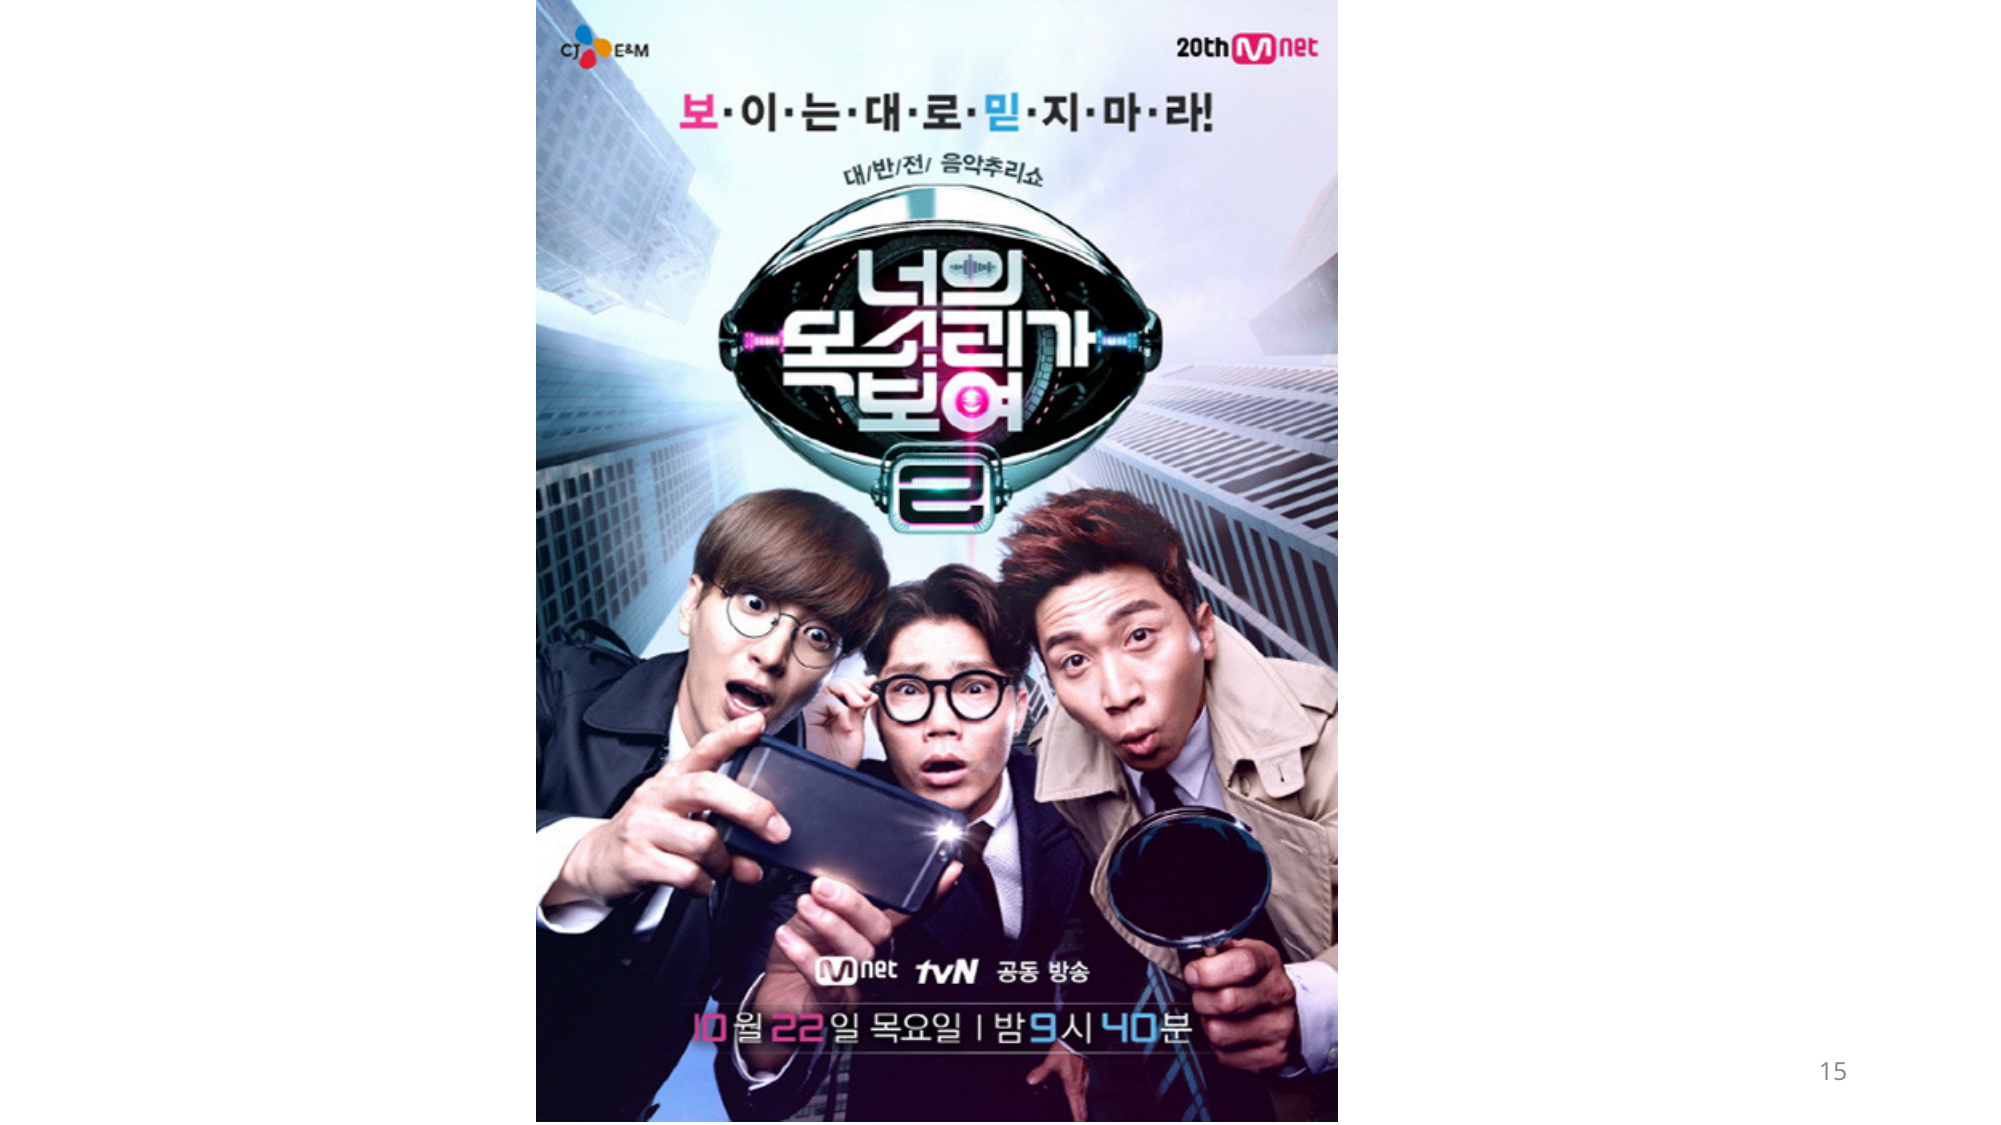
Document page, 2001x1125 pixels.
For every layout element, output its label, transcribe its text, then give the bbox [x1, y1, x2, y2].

picture [536, 0, 1338, 1122]
slide_number 15 [1412, 1042, 1863, 1103]
